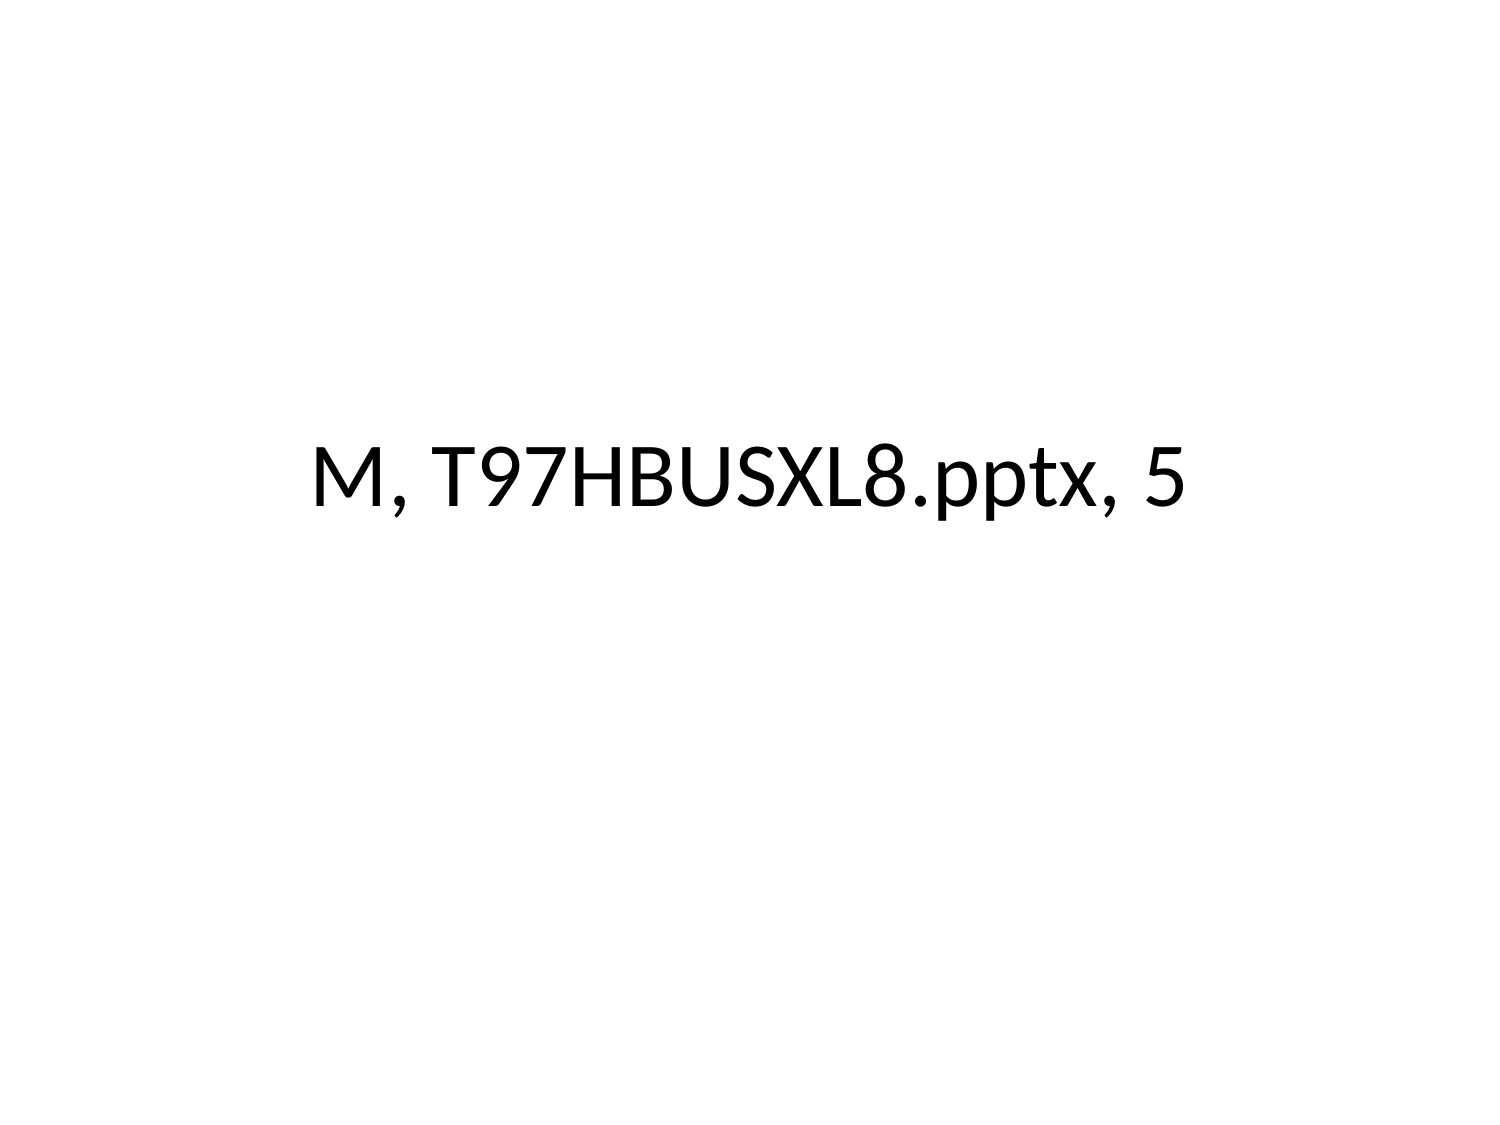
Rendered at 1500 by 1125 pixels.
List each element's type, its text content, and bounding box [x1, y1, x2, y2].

title M, T97HBUSXL8.pptx, 5 [112, 349, 1388, 591]
